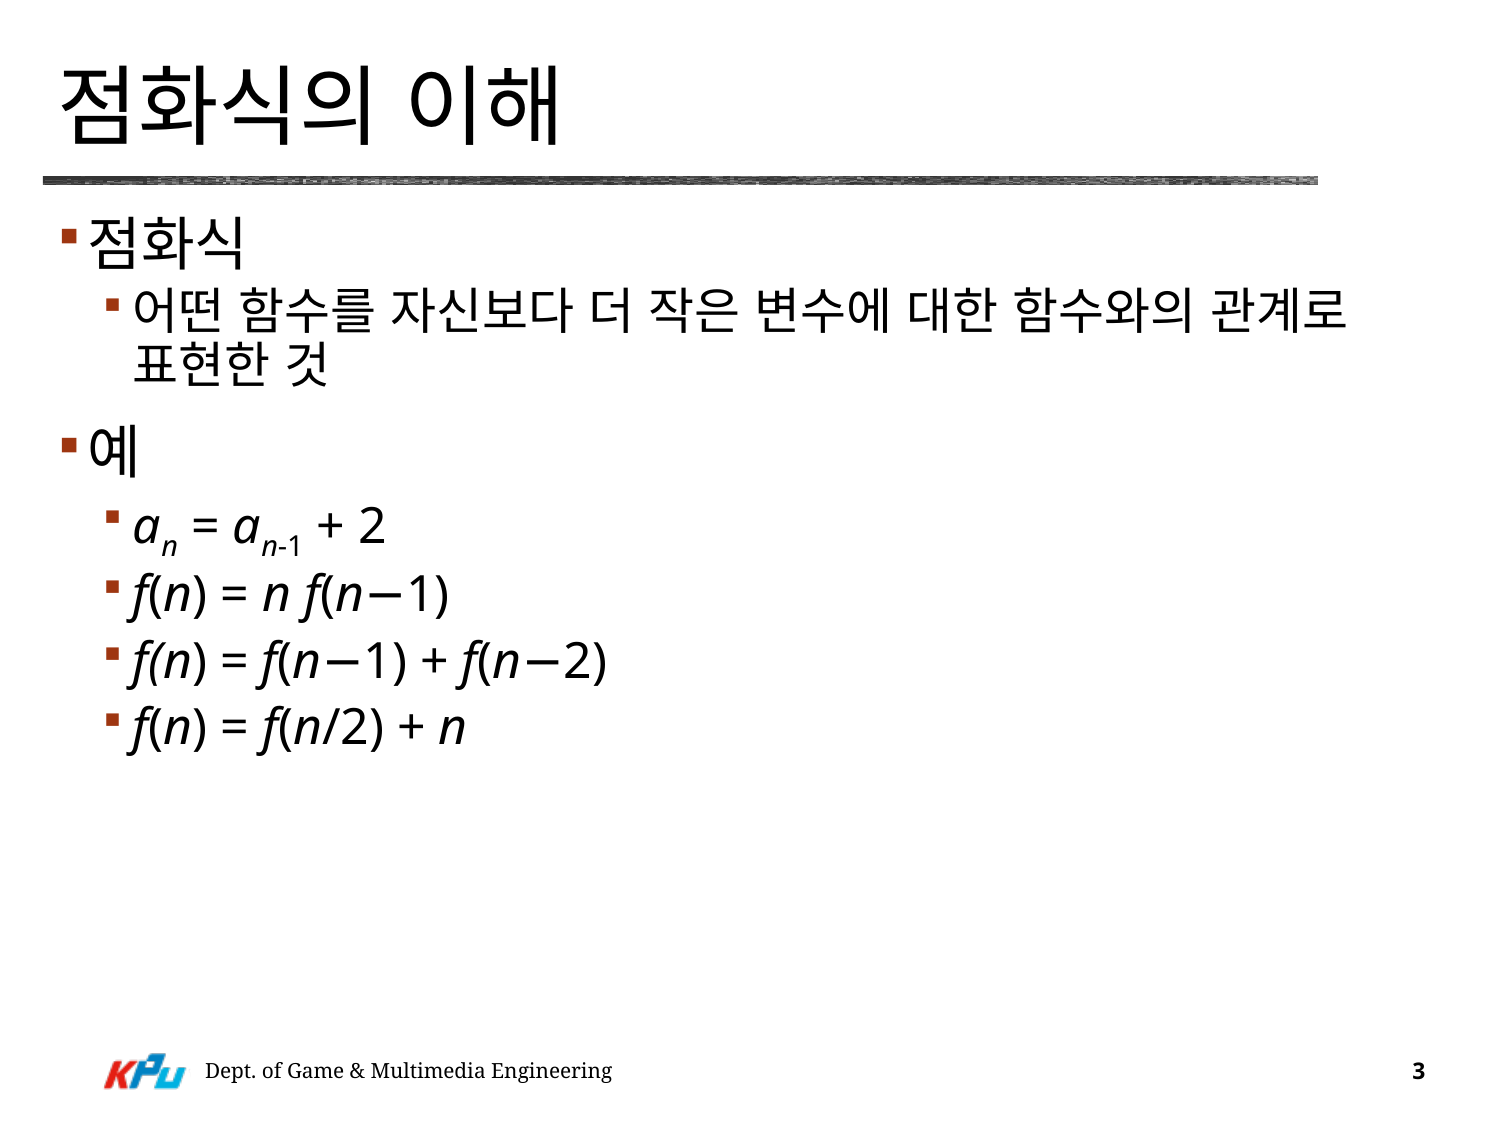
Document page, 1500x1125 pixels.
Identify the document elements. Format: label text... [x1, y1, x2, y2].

list 점화식 어떤 함수를 자신보다 더 작은 변수에 대한 함수와의 관계로 표현한 것 예 an = an-1 + 2 f(n) = n f(n−1) f(n) = f(n−1) + f(n−2) f(n) = f(n/2) + n [42, 207, 1458, 1013]
picture [92, 1030, 191, 1120]
footer Dept. of Game & Multimedia Engineering [190, 1042, 879, 1103]
title 점화식의 이해 [42, 39, 1458, 182]
slide_number 3 [1379, 1042, 1459, 1103]
